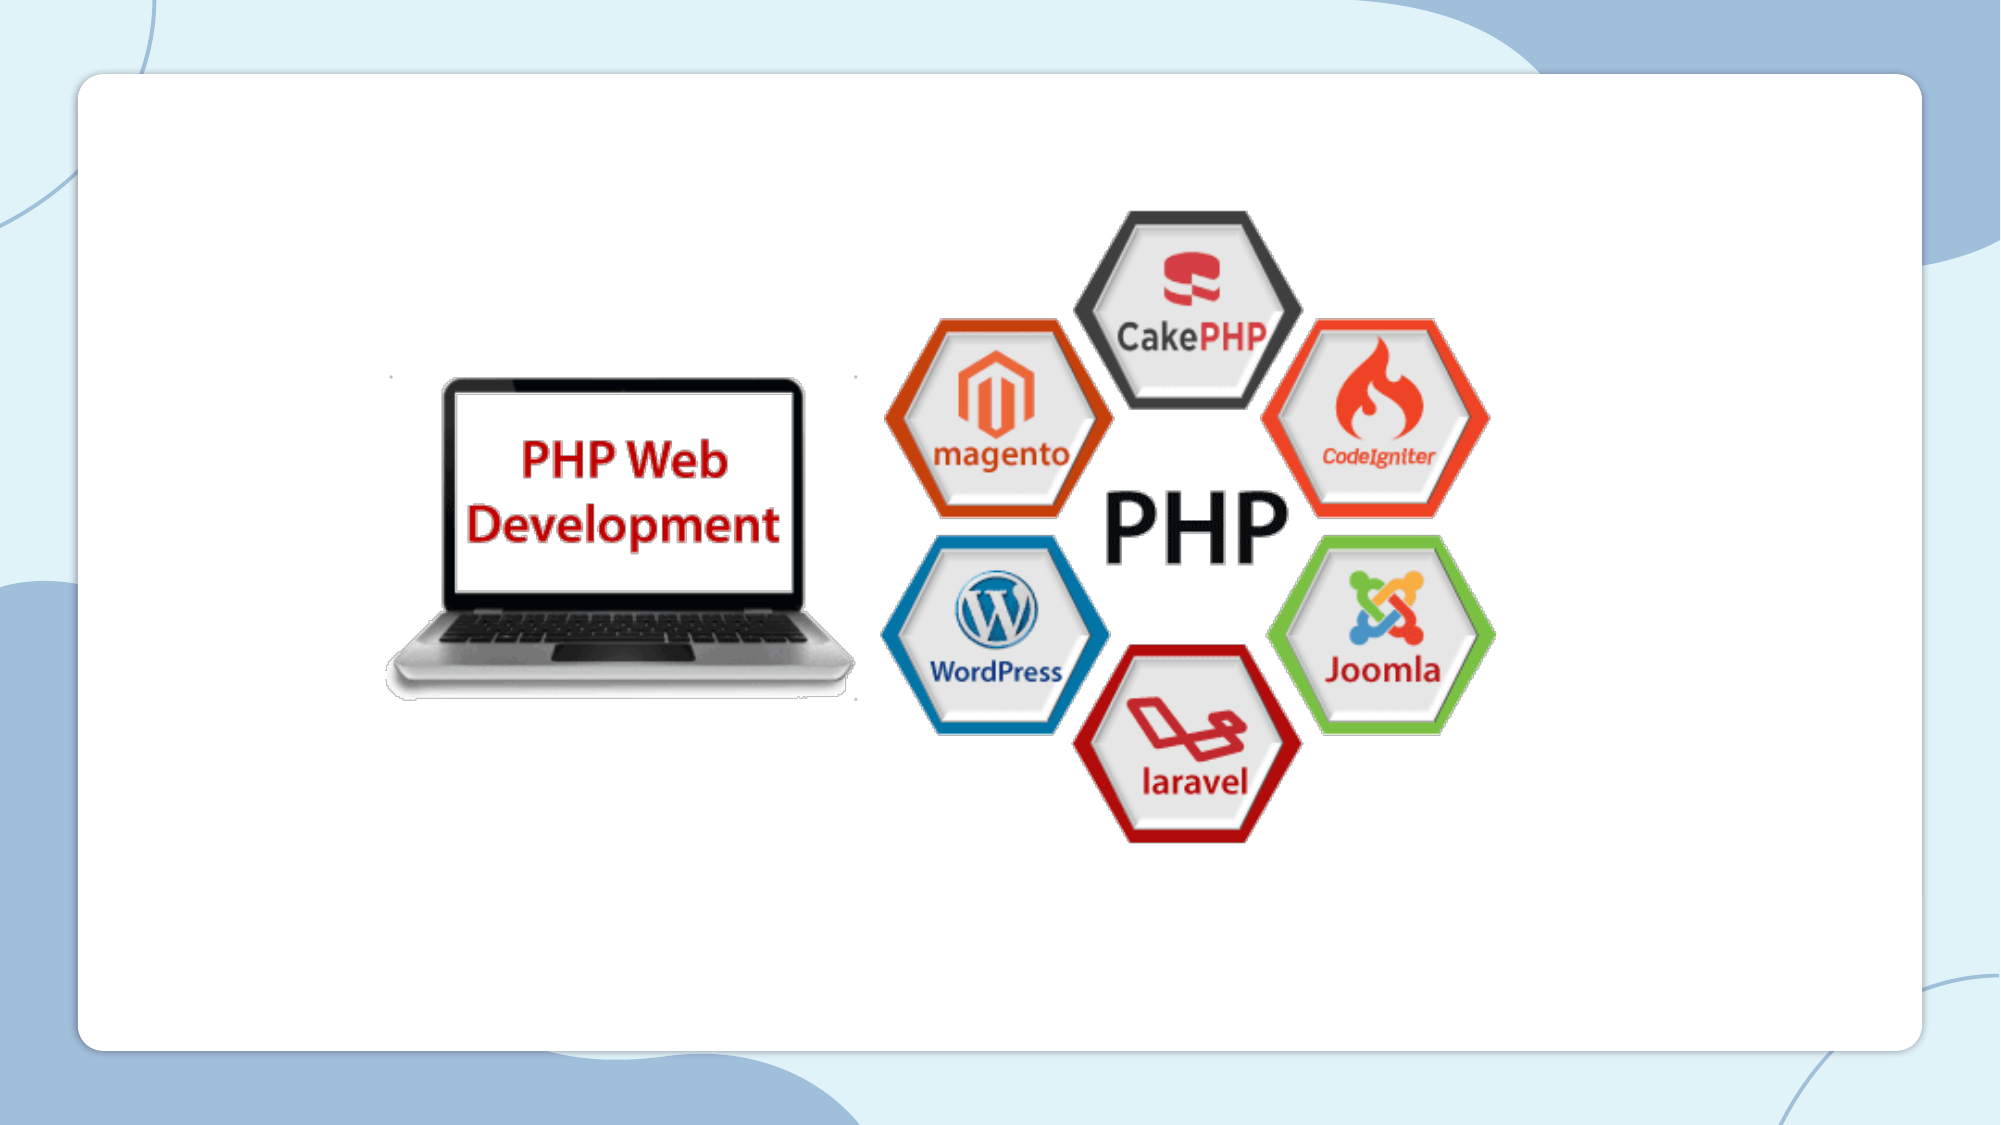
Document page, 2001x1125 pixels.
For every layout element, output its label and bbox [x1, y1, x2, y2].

picture [385, 156, 1497, 897]
